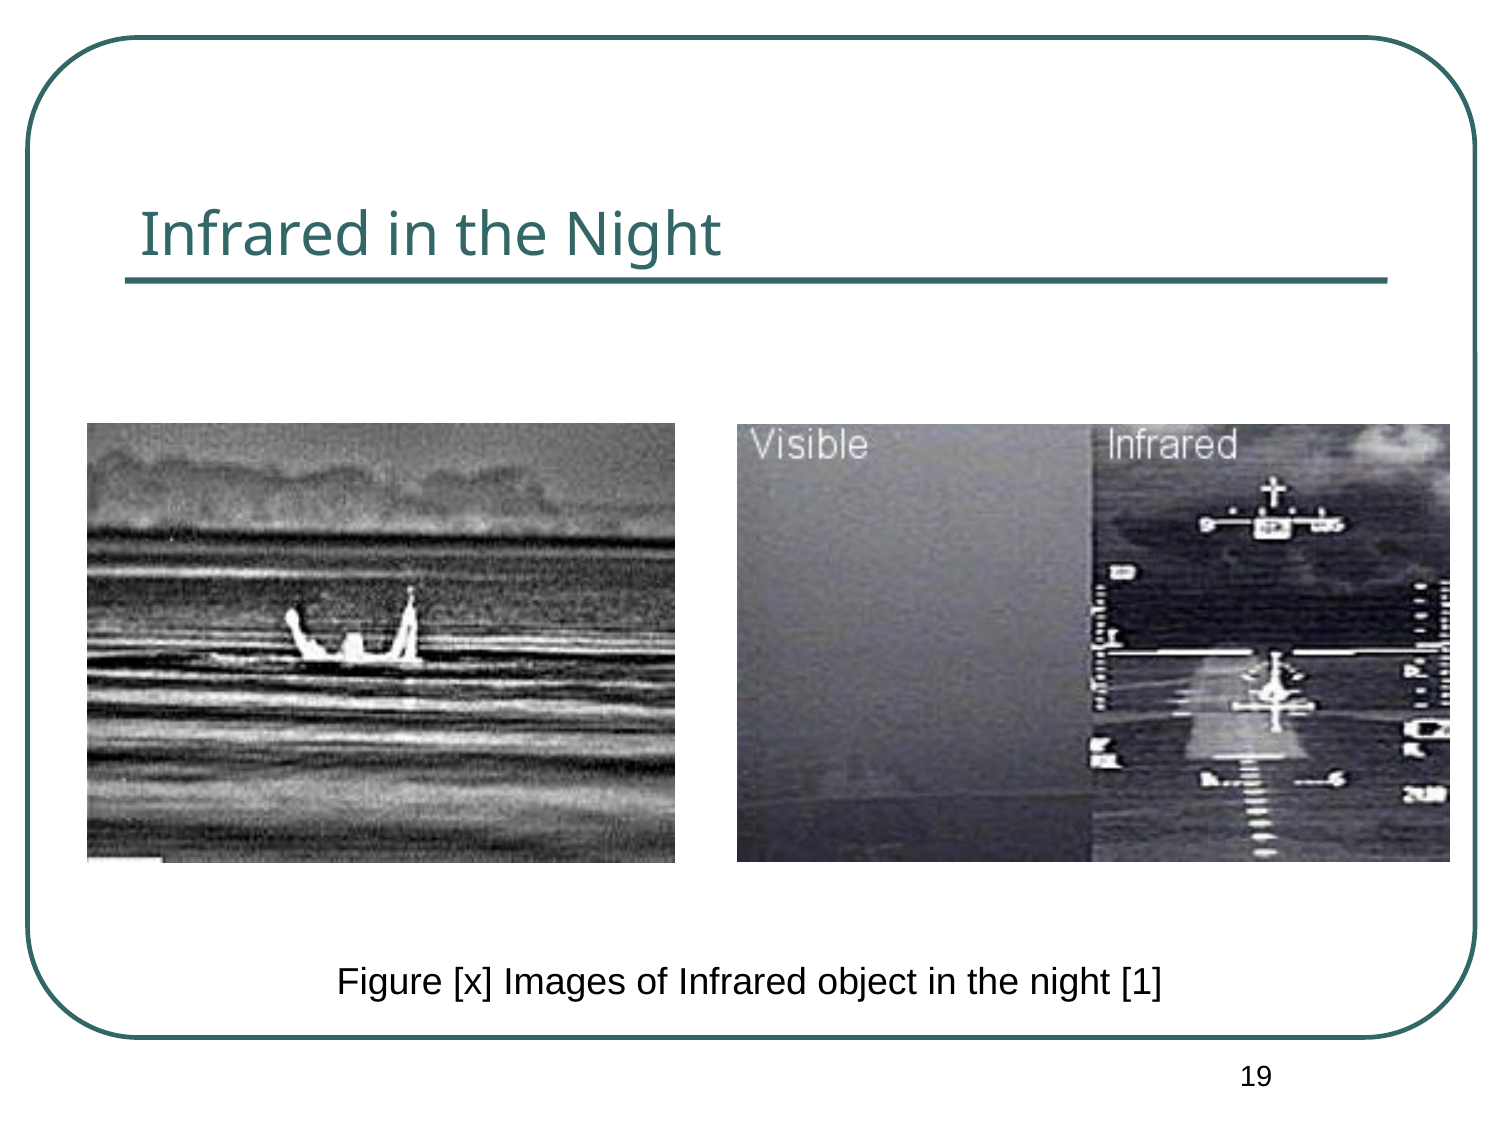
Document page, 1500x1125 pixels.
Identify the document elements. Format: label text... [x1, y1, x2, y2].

text_box Figure [x] Images of Infrared object in the night [1] [212, 949, 1288, 1010]
slide_number 19 [1124, 1049, 1388, 1125]
picture [737, 424, 1451, 862]
picture [87, 423, 676, 863]
title Infrared in the Night [125, 87, 1388, 275]
